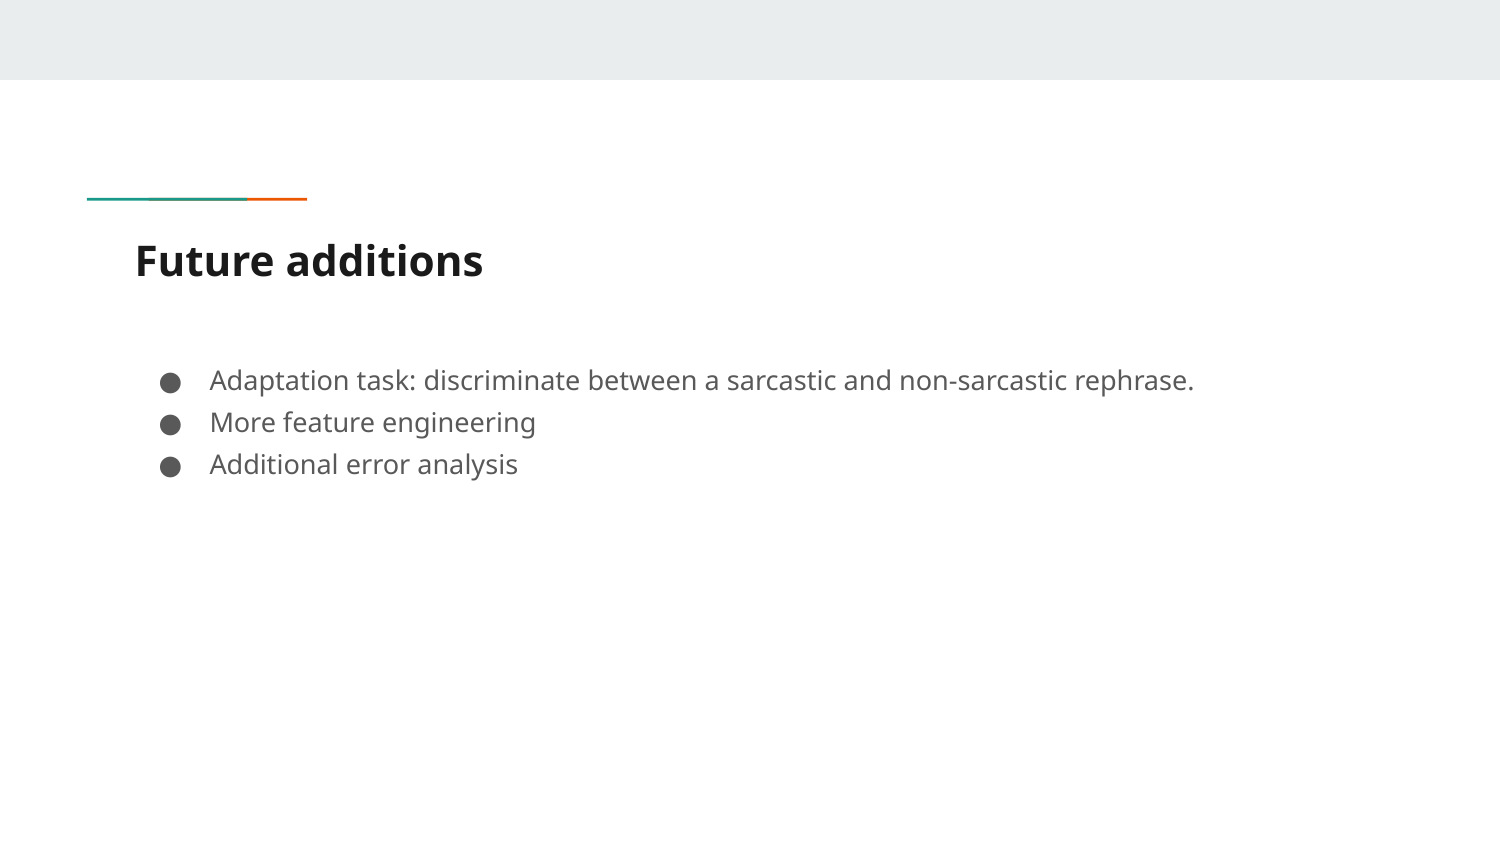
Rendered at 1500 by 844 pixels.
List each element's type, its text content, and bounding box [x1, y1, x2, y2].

list Adaptation task: discriminate between a sarcastic and non-sarcastic rephrase. More feature engineering Additional error analysis [119, 341, 1381, 712]
title Future additions [119, 216, 1381, 305]
